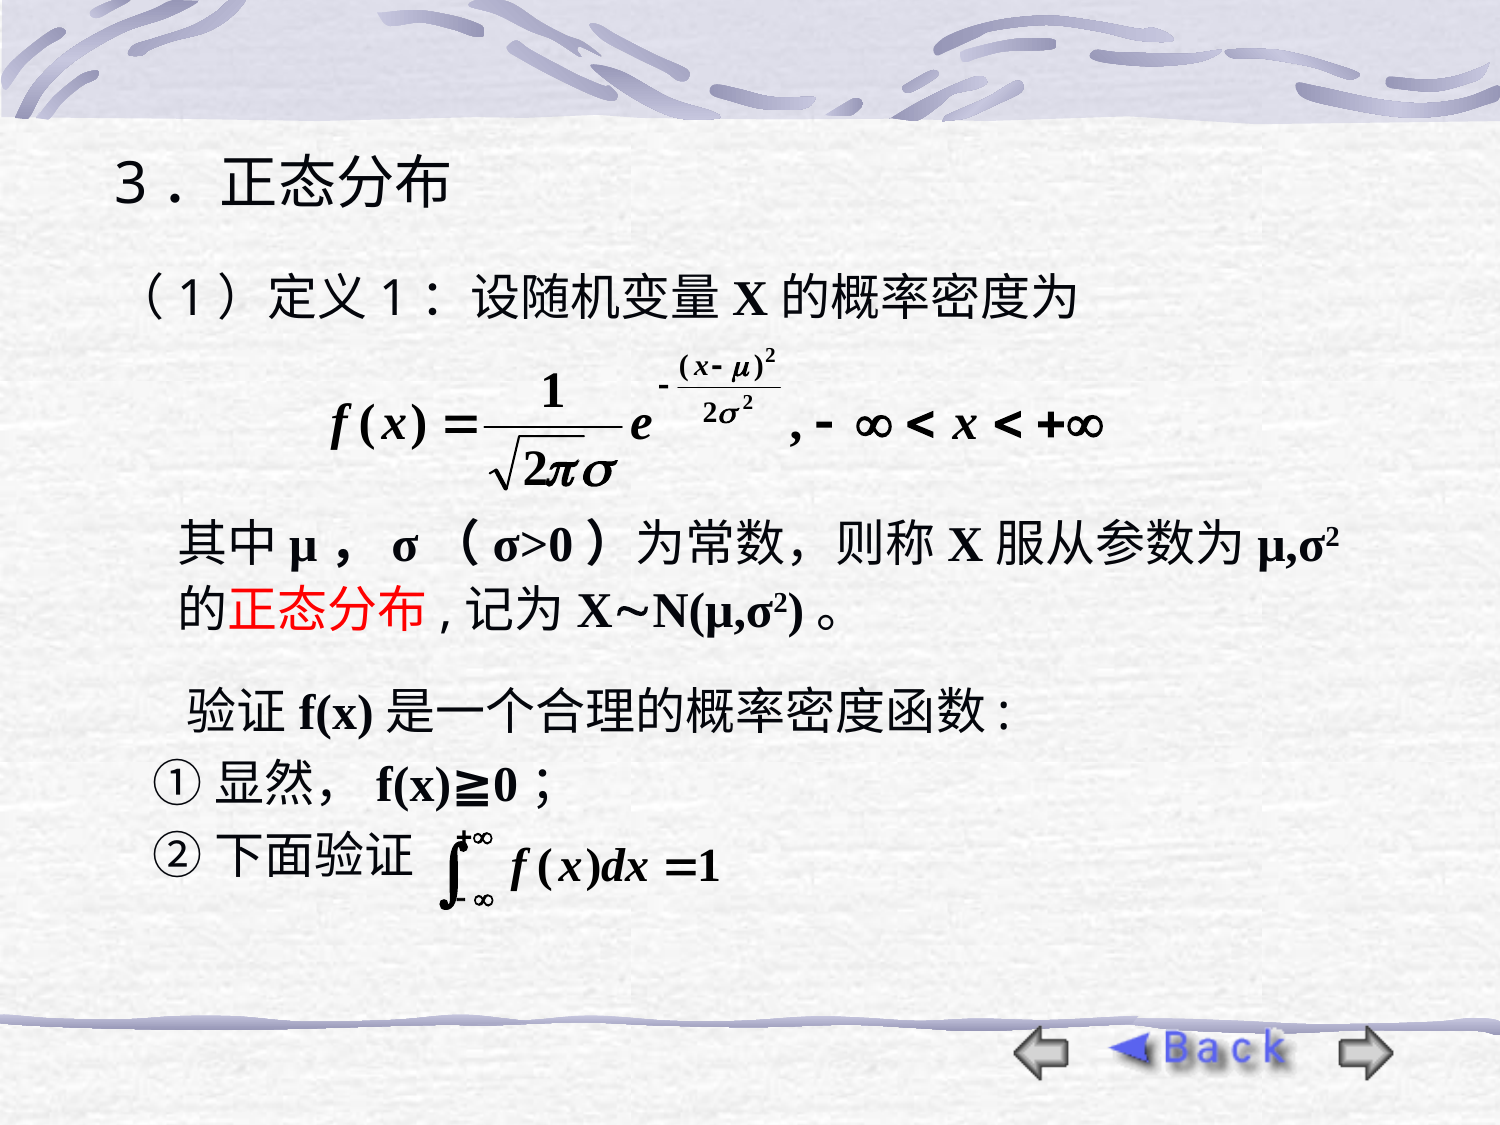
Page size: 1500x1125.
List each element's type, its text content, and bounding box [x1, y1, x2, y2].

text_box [312, 337, 1113, 504]
text_box 3．正态分布 [99, 137, 700, 223]
text_box 验证f(x)是一个合理的概率密度函数: ①显然，f(x)≧0； ②下面验证 [137, 659, 1375, 988]
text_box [424, 813, 729, 926]
text_box 其中μ，σ（σ>0）为常数，则称X服从参数为μ,σ2的正态分布,记为XN(μ,σ2)。 [162, 498, 1375, 645]
list （1）定义1：设随机变量X的概率密度为 [99, 249, 1376, 438]
picture [0, 0, 1500, 1125]
